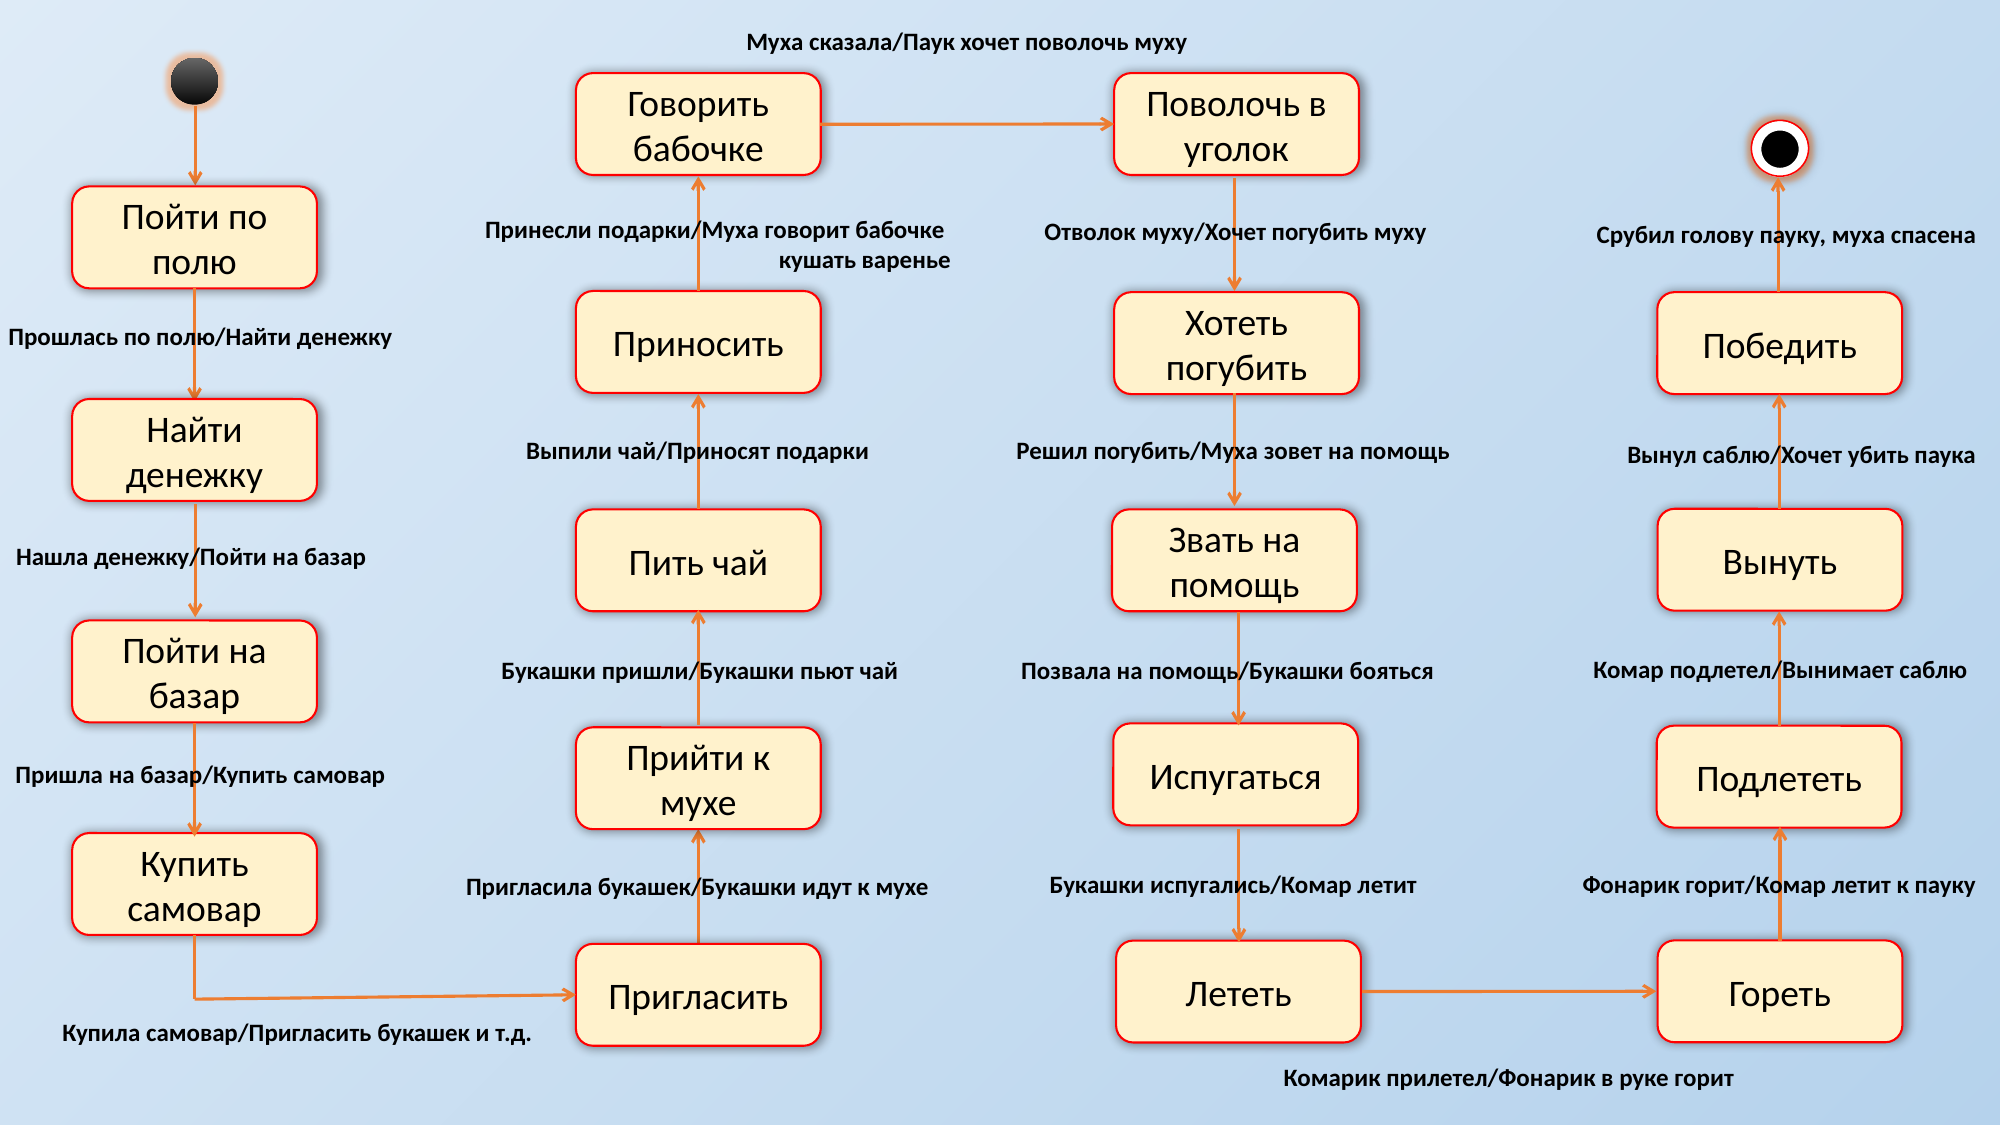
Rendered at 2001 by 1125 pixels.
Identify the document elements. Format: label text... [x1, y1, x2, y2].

text_box Выпили чай/Приносят подарки [699, 426, 885, 472]
text_box Отволок муху/Хочет погубить муху [1235, 207, 1442, 253]
text_box Позвала на помощь/Букашки бояться [1006, 647, 1238, 693]
text_box Решил погубить/Муха зовет на помощь [1235, 426, 1466, 472]
text_box Прошлась по полю/Найти денежку [195, 312, 408, 358]
text_box Пригласила букашек/Букашки идут к мухе [699, 863, 945, 908]
text_box Комарик прилетел/Фонарик в руке горит [1269, 1053, 1750, 1099]
text_box Лететь [1115, 939, 1362, 1044]
text_box Купила самовар/Пригласить букашек и т.д. [47, 1009, 548, 1055]
text_box Пригласить [574, 942, 822, 1047]
text_box Букашки пришли/Букашки пьют чай [699, 647, 914, 693]
text_box Муха сказала/Паук хочет поволочь муху [731, 17, 1203, 63]
text_box Позвала на помощь/Букашки бояться [1239, 647, 1450, 693]
text_box [171, 57, 218, 105]
text_box Прийти к мухе [574, 726, 822, 831]
text_box Фонарик горит/Комар летит к пауку [1567, 861, 1779, 906]
text_box Букашки испугались/Комар летит [1034, 861, 1238, 906]
text_box Поволочь в уголок [1113, 72, 1361, 177]
text_box Букашки пришли/Букашки пьют чай [486, 647, 698, 693]
text_box Вынул саблю/Хочет убить паука [1780, 430, 1992, 476]
text_box Пойти по полю [71, 185, 318, 290]
text_box Срубил голову пауку, муха спасена [1779, 211, 1992, 257]
text_box Прошлась по полю/Найти денежку [0, 312, 194, 358]
text_box Говорить бабочке [574, 72, 822, 177]
text_box Хотеть погубить [1113, 291, 1361, 396]
text_box Пить чай [574, 508, 822, 613]
text_box Срубил голову пауку, муха спасена [1581, 211, 1778, 257]
text_box Принесли подарки/Муха говорит бабочке кушать варенье [699, 206, 966, 281]
text_box Пришла на базар/Купить самовар [195, 751, 401, 797]
text_box Подлететь [1655, 724, 1903, 829]
text_box Букашки испугались/Комар летит [1239, 861, 1433, 906]
text_box Вынул саблю/Хочет убить паука [1612, 430, 1779, 476]
text_box Решил погубить/Муха зовет на помощь [1001, 426, 1234, 472]
text_box Звать на помощь [1110, 508, 1358, 613]
text_box Найти денежку [71, 397, 318, 502]
text_box Отволок муху/Хочет погубить муху [1029, 207, 1234, 253]
text_box Пришла на базар/Купить самовар [0, 751, 194, 797]
text_box Испугаться [1112, 722, 1360, 827]
text_box Пригласила букашек/Букашки идут к мухе [451, 863, 698, 908]
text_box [195, 994, 576, 1000]
text_box Принесли подарки/Муха говорит бабочке кушать варенье [470, 206, 698, 281]
text_box Фонарик горит/Комар летит к пауку [1781, 861, 1992, 906]
text_box Пойти на базар [71, 619, 318, 724]
text_box Комар подлетел/Вынимает саблю [1780, 646, 1983, 691]
text_box Гореть [1656, 939, 1904, 1044]
text_box Комар подлетел/Вынимает саблю [1578, 646, 1779, 691]
text_box Вынуть [1656, 507, 1904, 612]
text_box Победить [1656, 291, 1904, 396]
text_box Купить самовар [71, 831, 318, 936]
text_box Приносить [574, 289, 822, 394]
text_box Нашла денежку/Пойти на базар [196, 533, 382, 579]
text_box Выпили чай/Приносят подарки [511, 426, 698, 472]
text_box Нашла денежку/Пойти на базар [1, 533, 195, 579]
text_box [1751, 120, 1809, 177]
